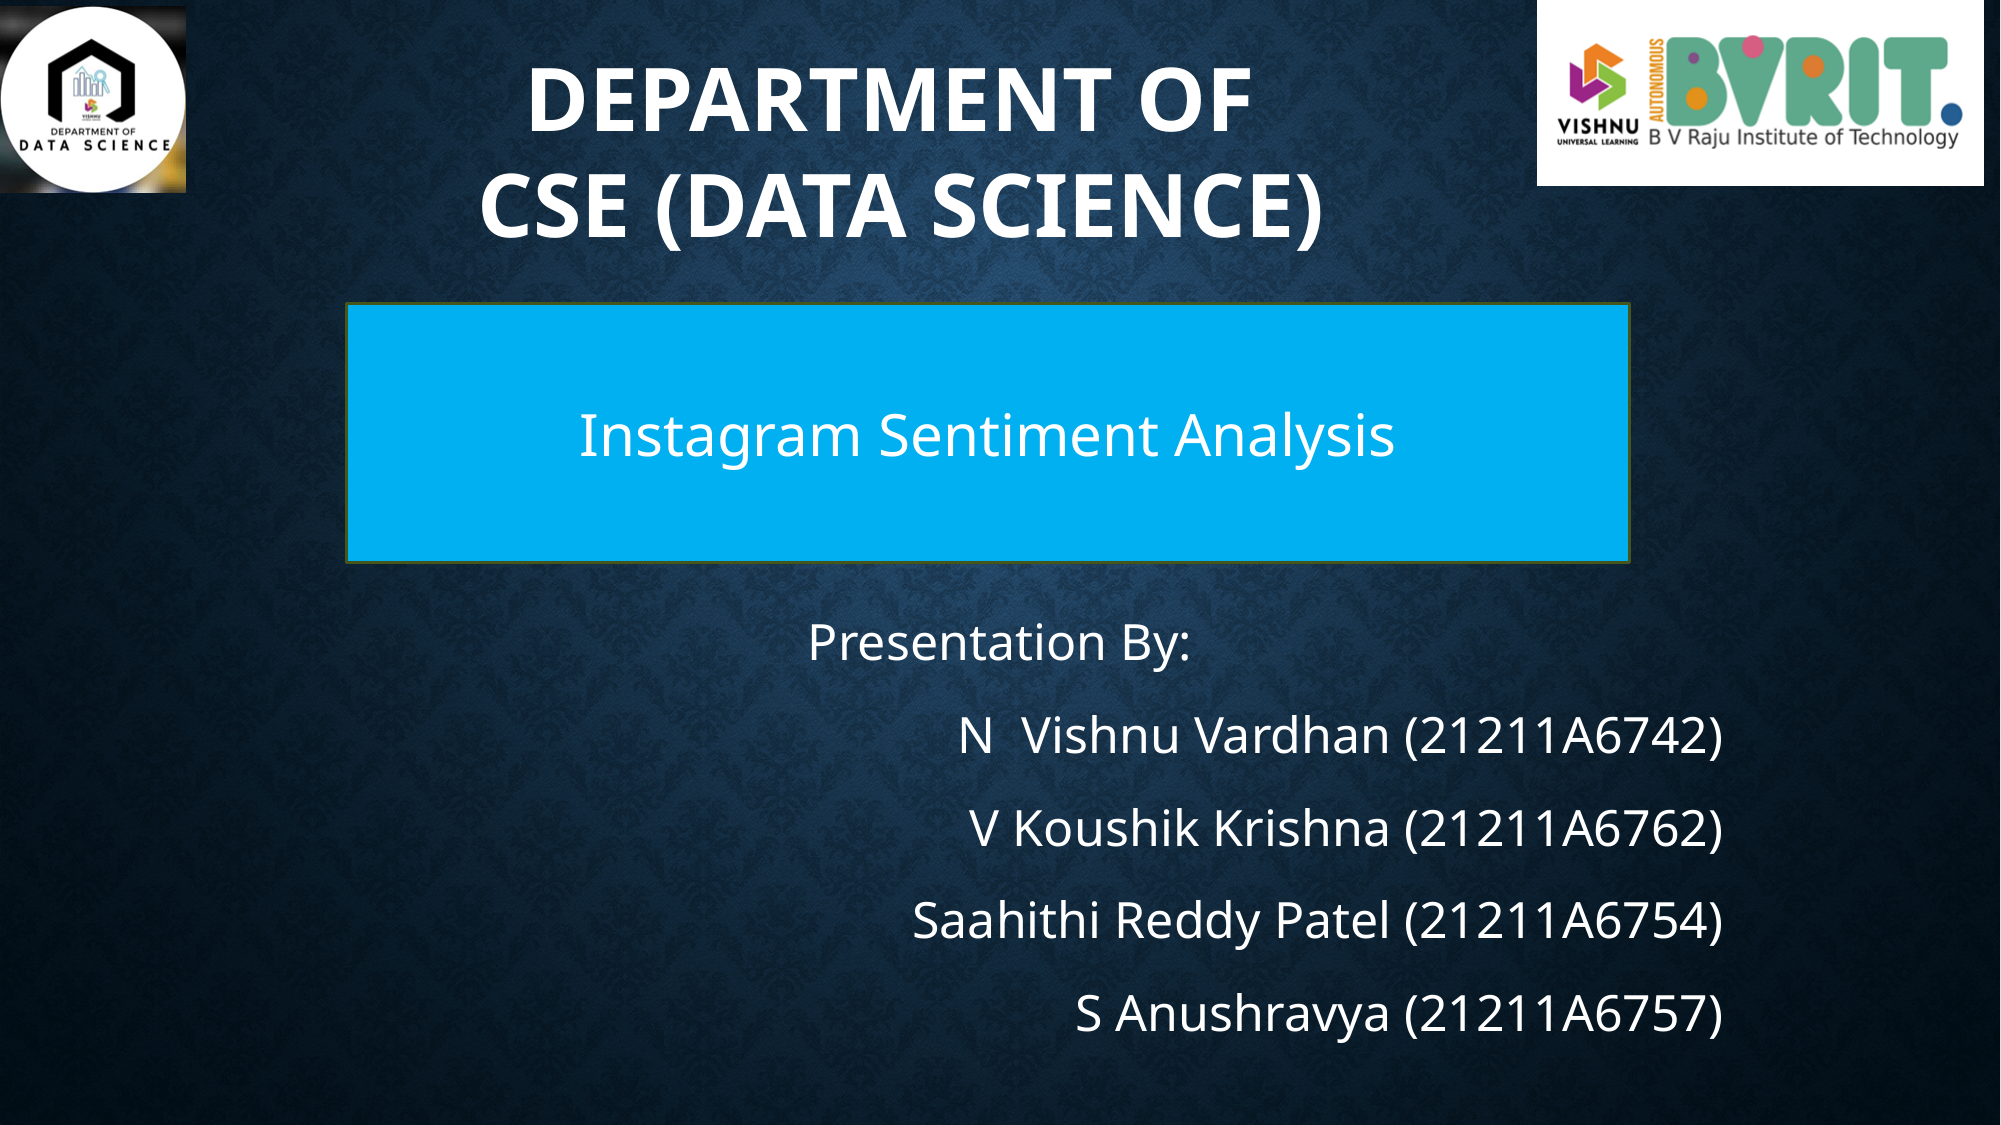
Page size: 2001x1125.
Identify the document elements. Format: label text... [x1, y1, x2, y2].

title Department of CSE (dAta science) [282, 34, 1521, 263]
picture [0, 6, 186, 193]
subtitle Presentation By: N Vishnu Vardhan (21211A6742) V Koushik Krishna (21211A6762) Saahithi Reddy Patel (21211A6754) S Anushravya (21211A6757) [261, 590, 1739, 1050]
text_box Instagram Sentiment Analysis [345, 302, 1631, 564]
picture [1537, 0, 1984, 186]
